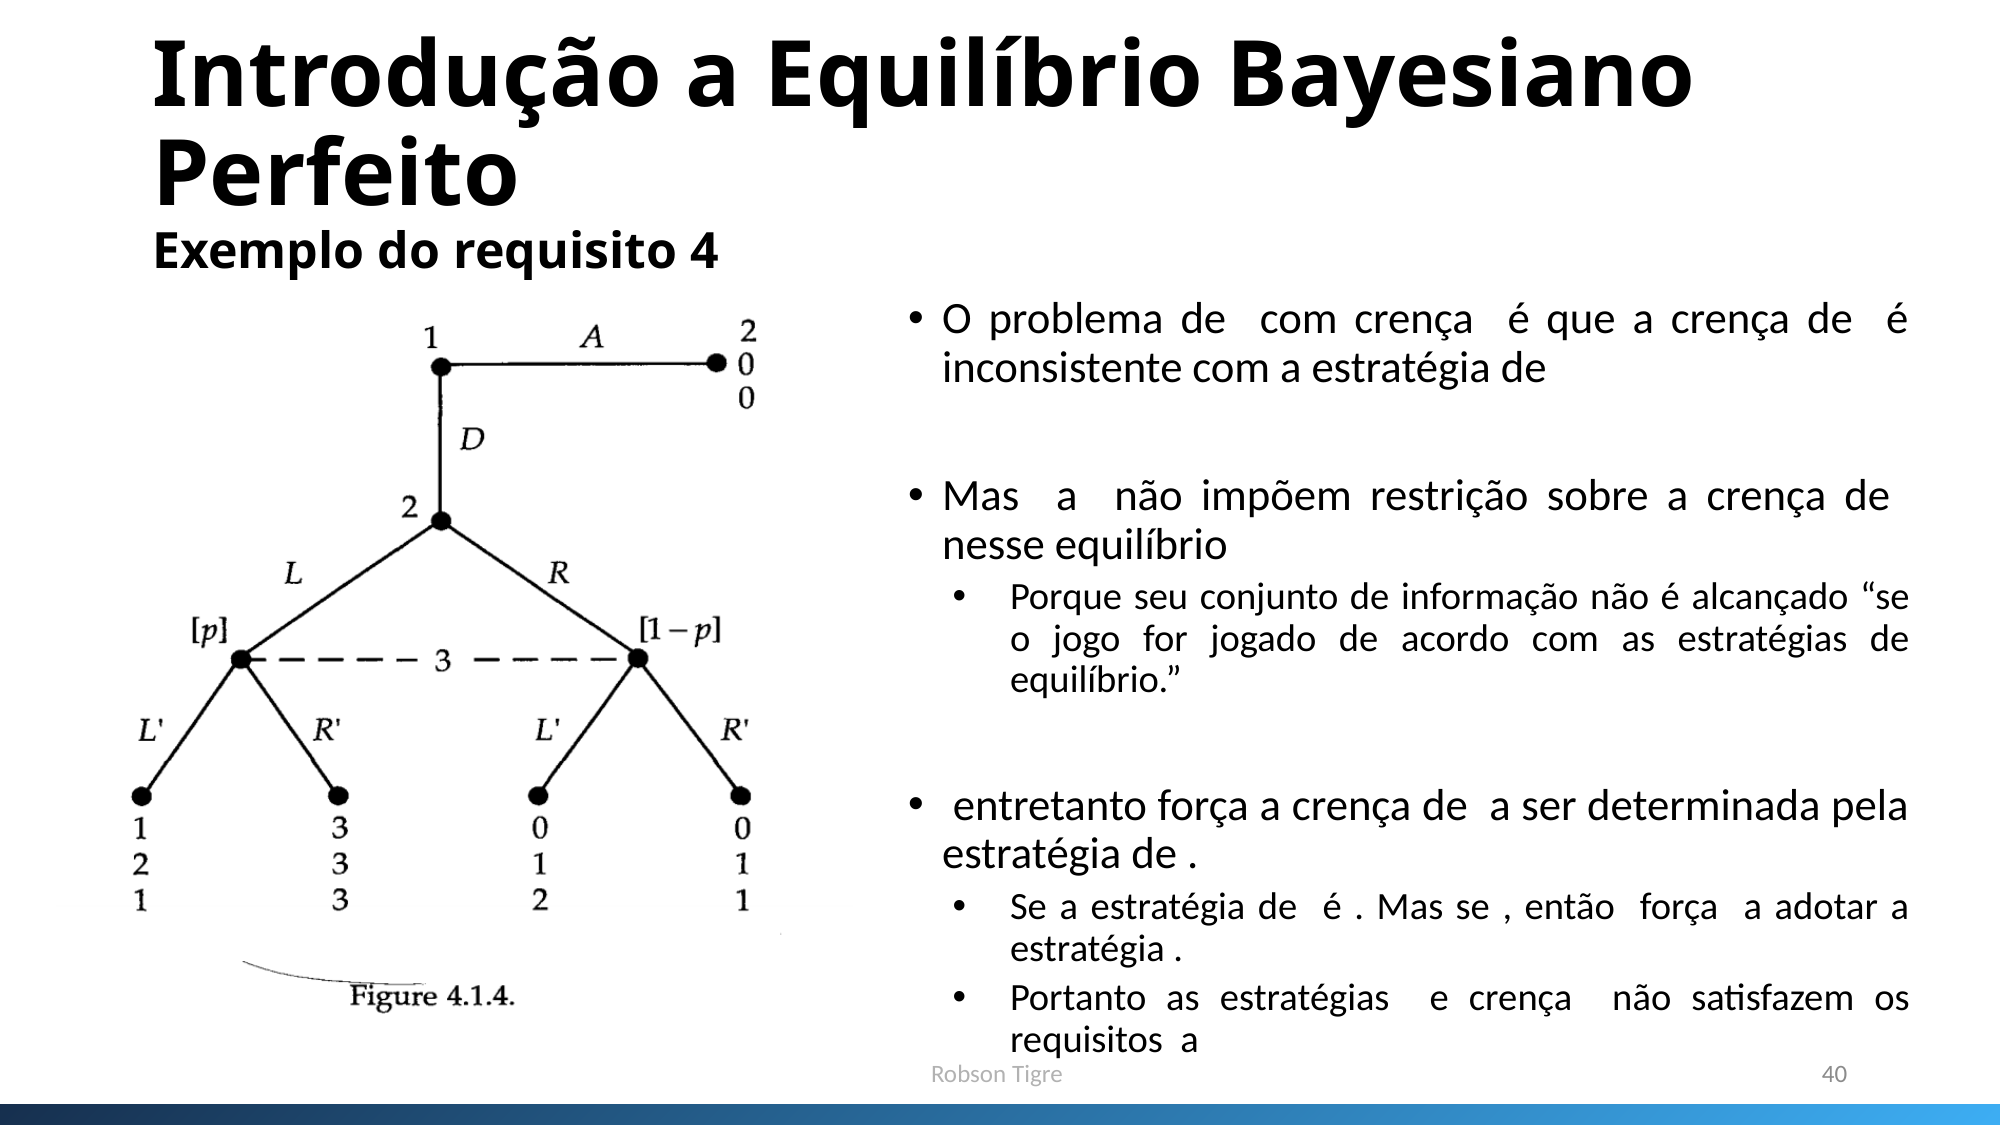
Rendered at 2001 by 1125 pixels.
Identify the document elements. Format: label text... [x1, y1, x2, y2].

slide_number 40 [1412, 1042, 1863, 1103]
footer Robson Tigre [662, 1042, 1338, 1103]
title Introdução a Equilíbrio Bayesiano Perfeito Exemplo do requisito 4 [137, 52, 1863, 255]
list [56, 287, 853, 1040]
